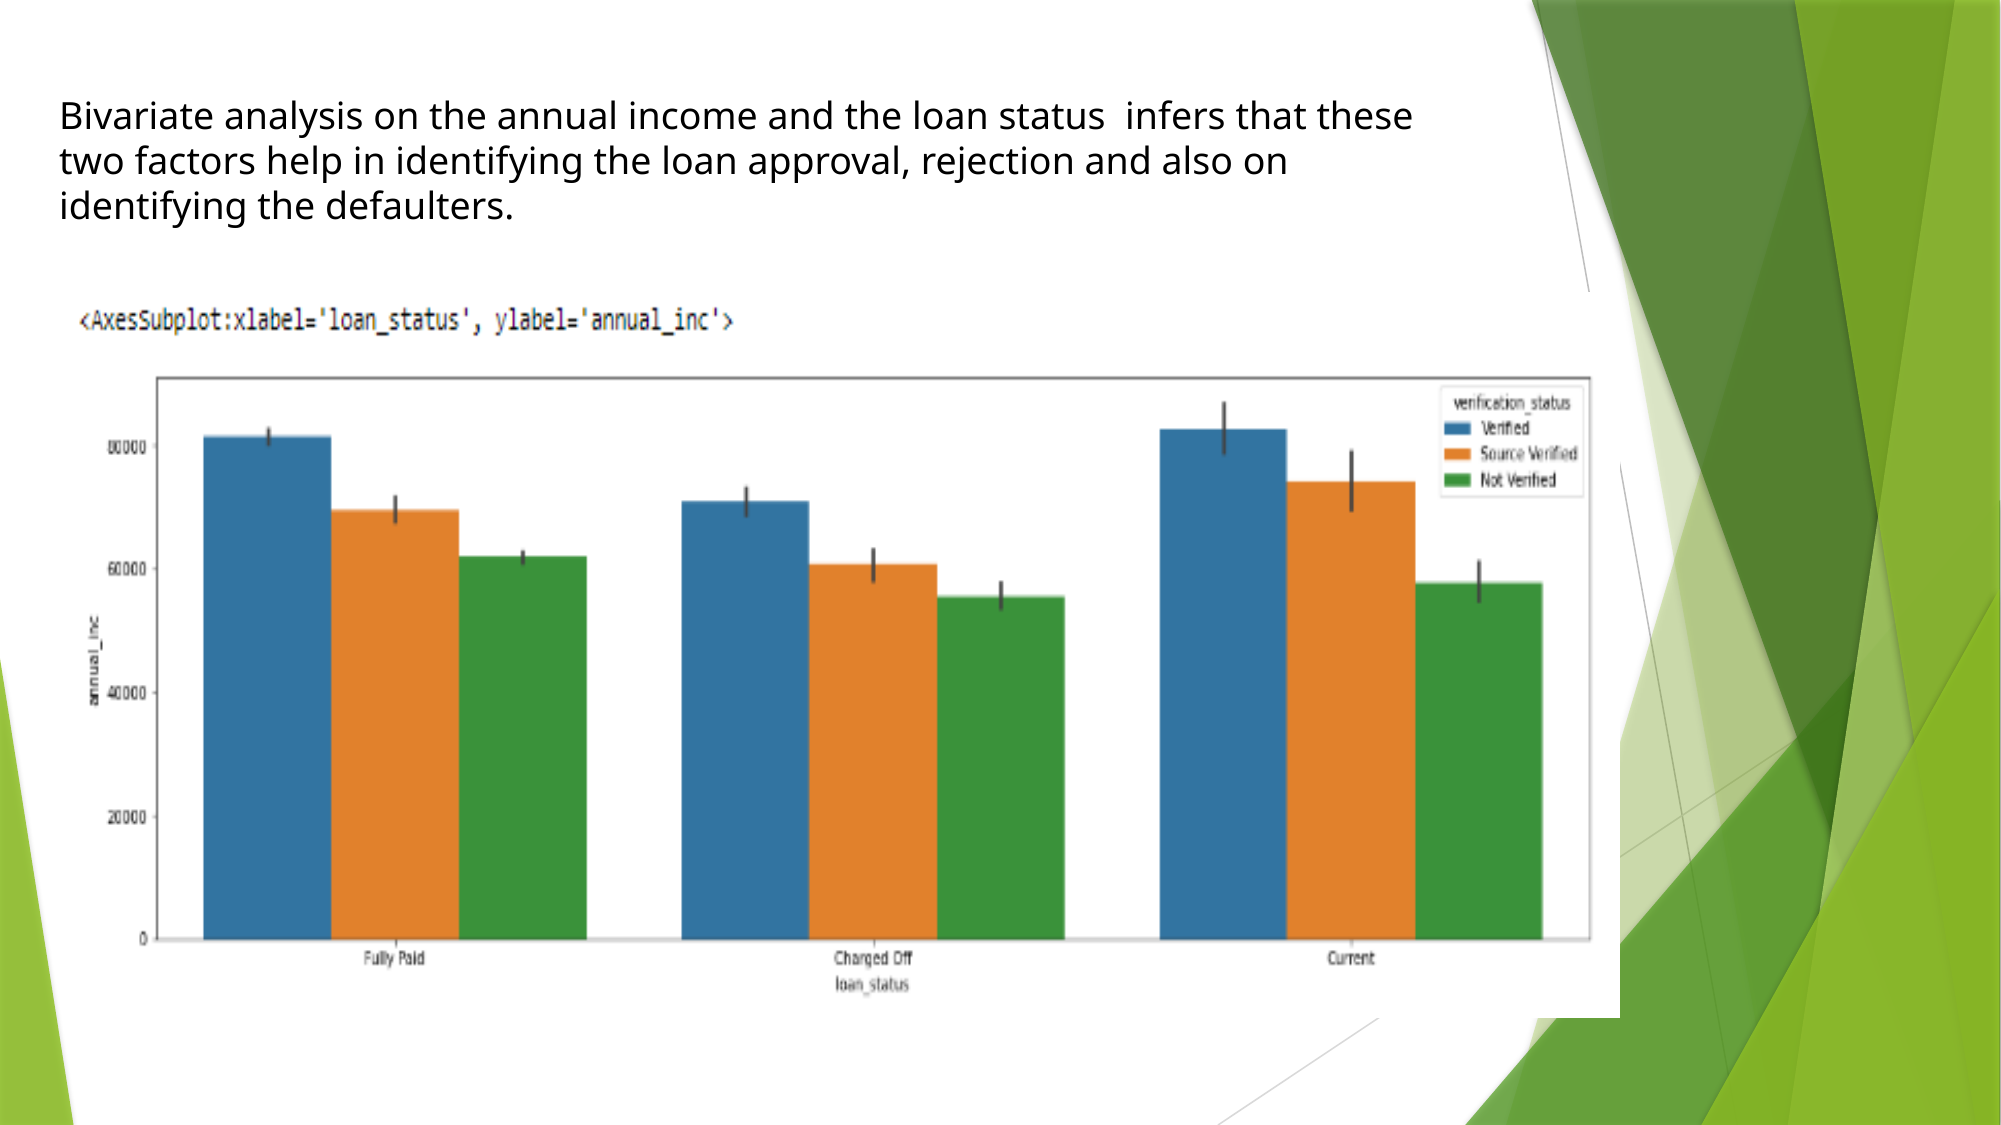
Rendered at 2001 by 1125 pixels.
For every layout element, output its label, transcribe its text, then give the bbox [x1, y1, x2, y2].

picture [69, 292, 1621, 1018]
text_box Bivariate analysis on the annual income and the loan status infers that these two factors help in identifying the loan approval, rejection and also on identifying the defaulters. [44, 84, 1486, 370]
